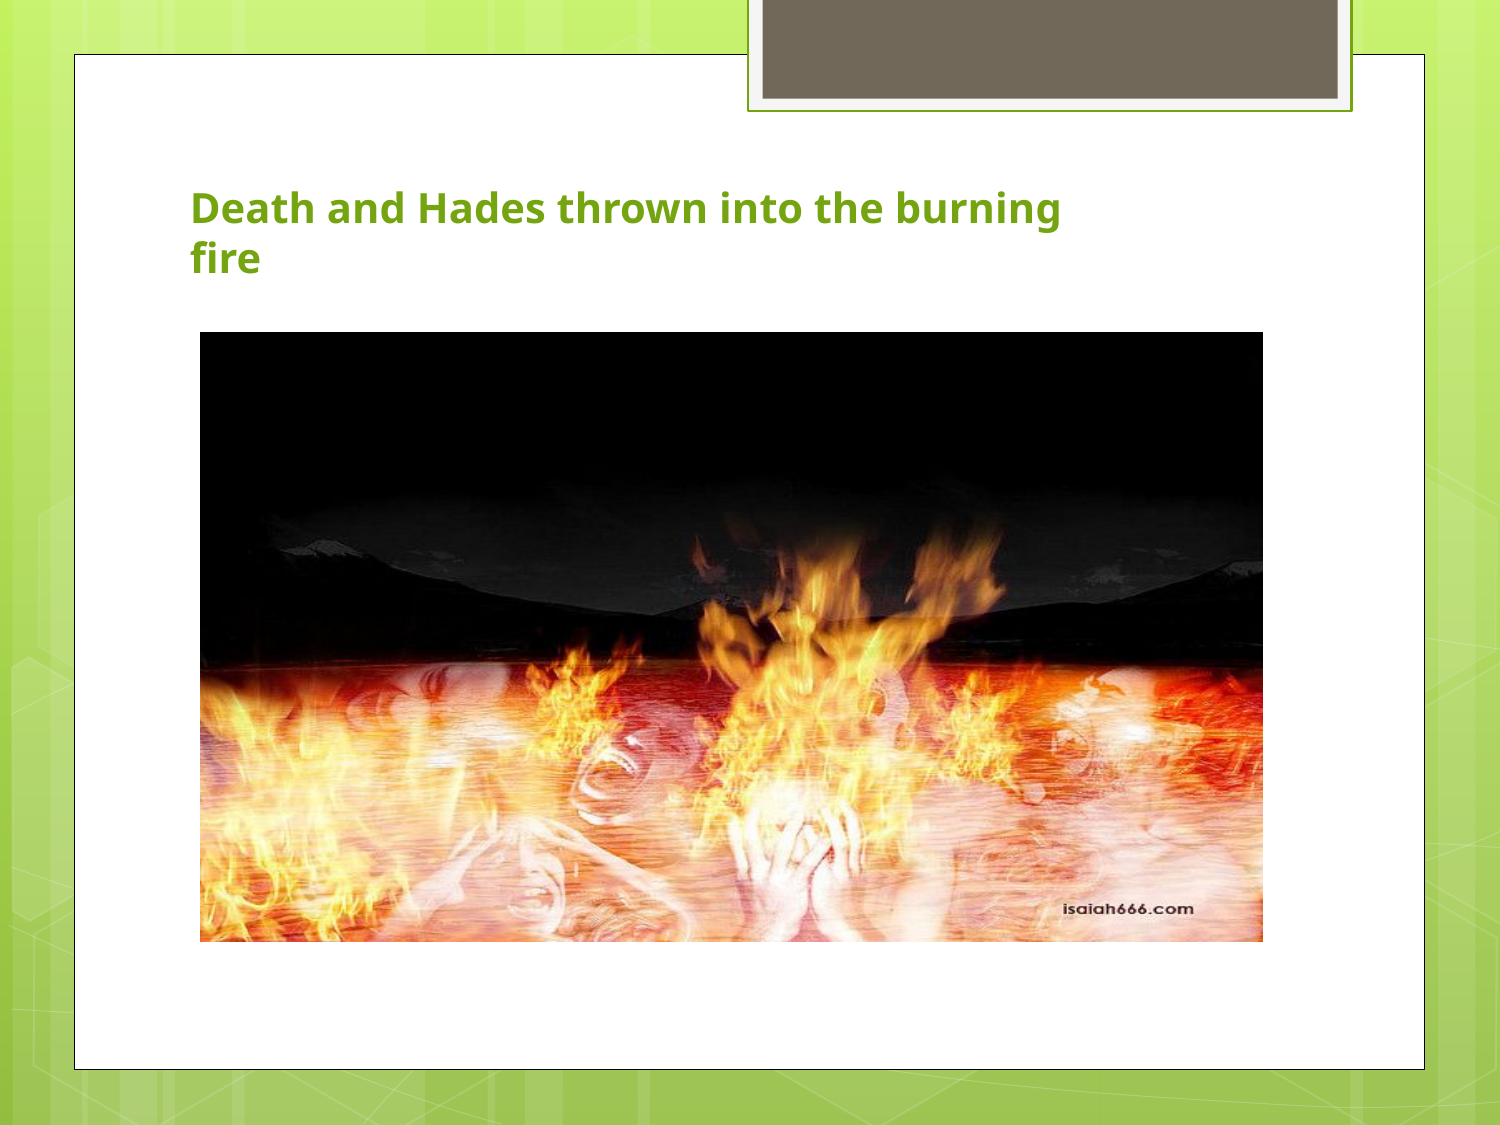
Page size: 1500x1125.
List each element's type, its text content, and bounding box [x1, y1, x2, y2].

text_box Death and Hades thrown into the burning fire [174, 174, 1125, 290]
picture [199, 332, 1263, 942]
